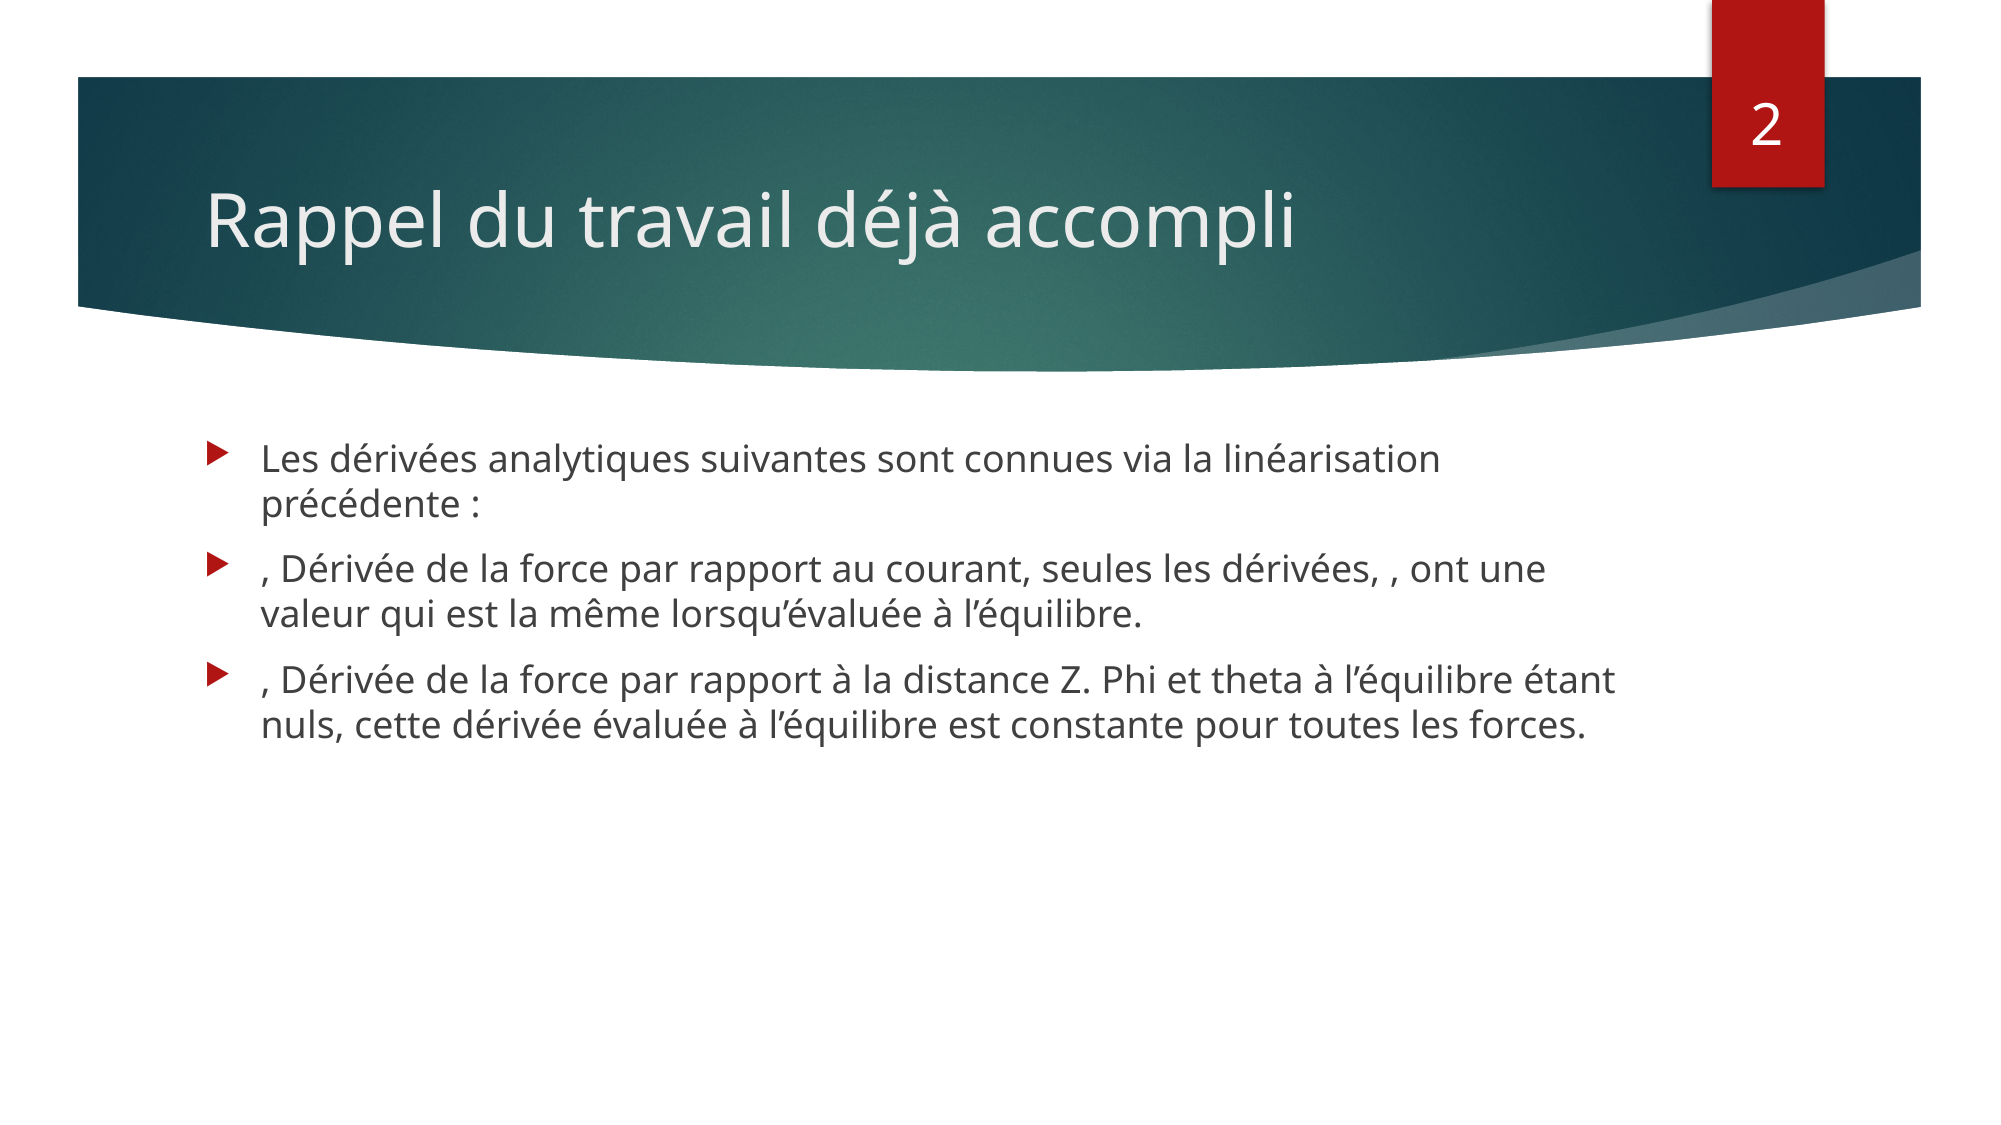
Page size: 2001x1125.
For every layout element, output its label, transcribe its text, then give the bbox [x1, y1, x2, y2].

title Rappel du travail déjà accompli [189, 159, 1638, 276]
slide_number 2 [1698, 48, 1836, 175]
